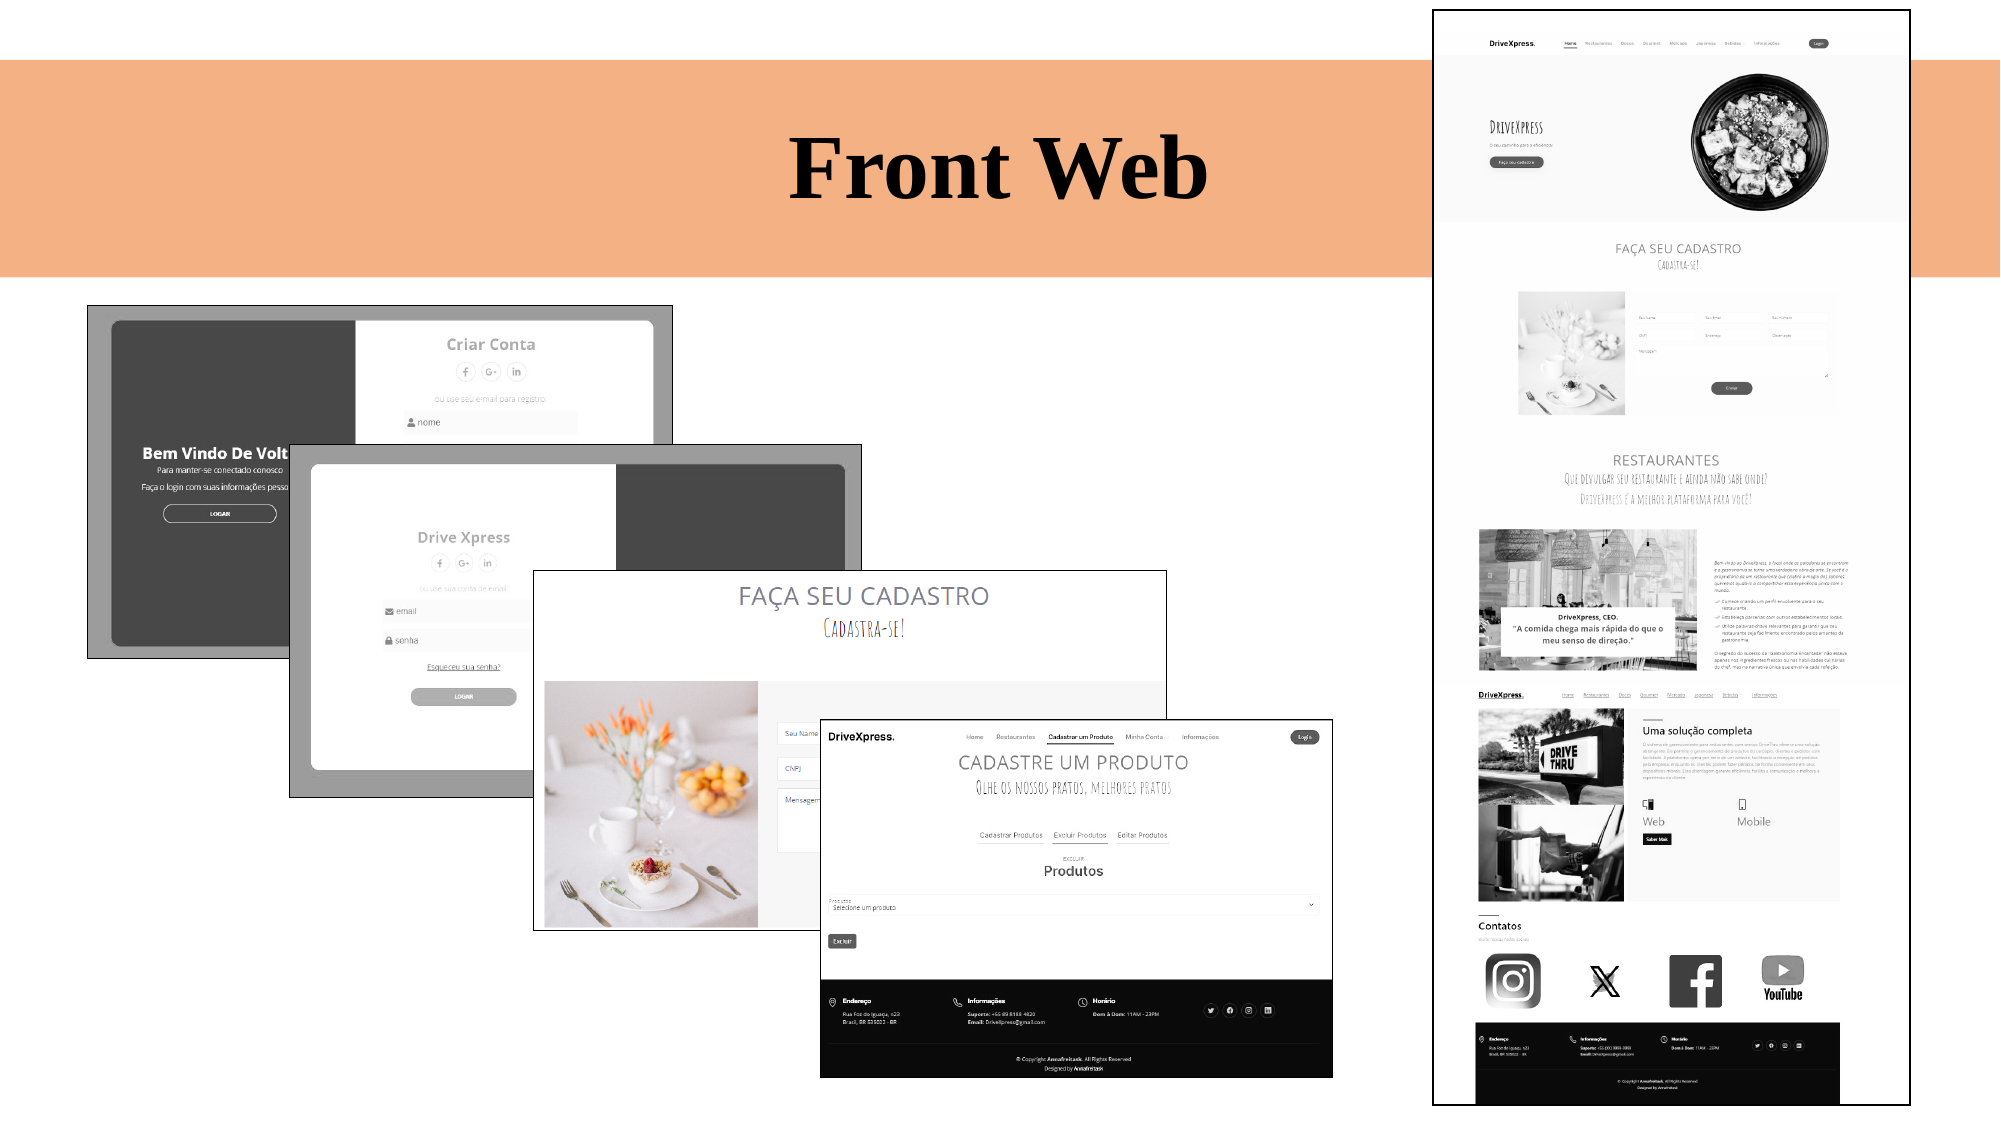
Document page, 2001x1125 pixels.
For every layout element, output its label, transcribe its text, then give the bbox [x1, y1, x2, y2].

text_box [1432, 9, 1911, 32]
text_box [87, 305, 1333, 1078]
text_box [1432, 32, 1911, 1106]
title Front Web [1911, 59, 2000, 278]
title Front Web [0, 59, 1432, 278]
